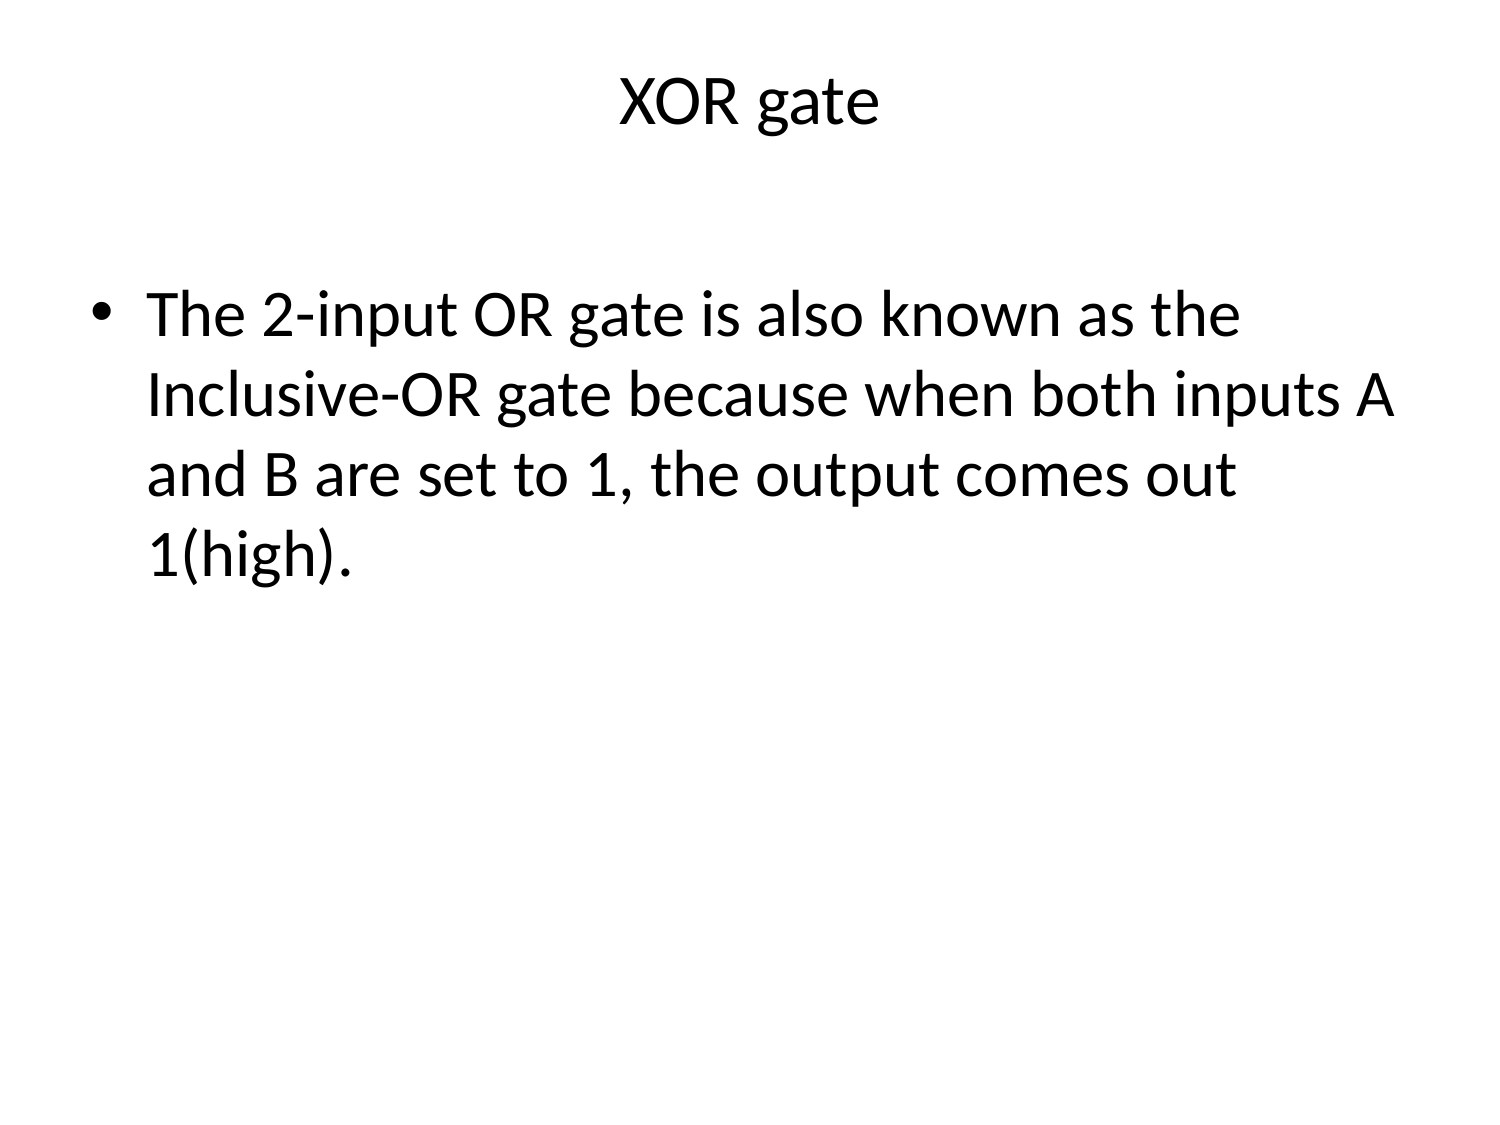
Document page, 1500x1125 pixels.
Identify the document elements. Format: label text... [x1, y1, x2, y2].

list The 2-input OR gate is also known as the Inclusive-OR gate because when both inputs A and B are set to 1, the output comes out 1(high). [75, 262, 1425, 1005]
title XOR gate [75, 45, 1425, 233]
